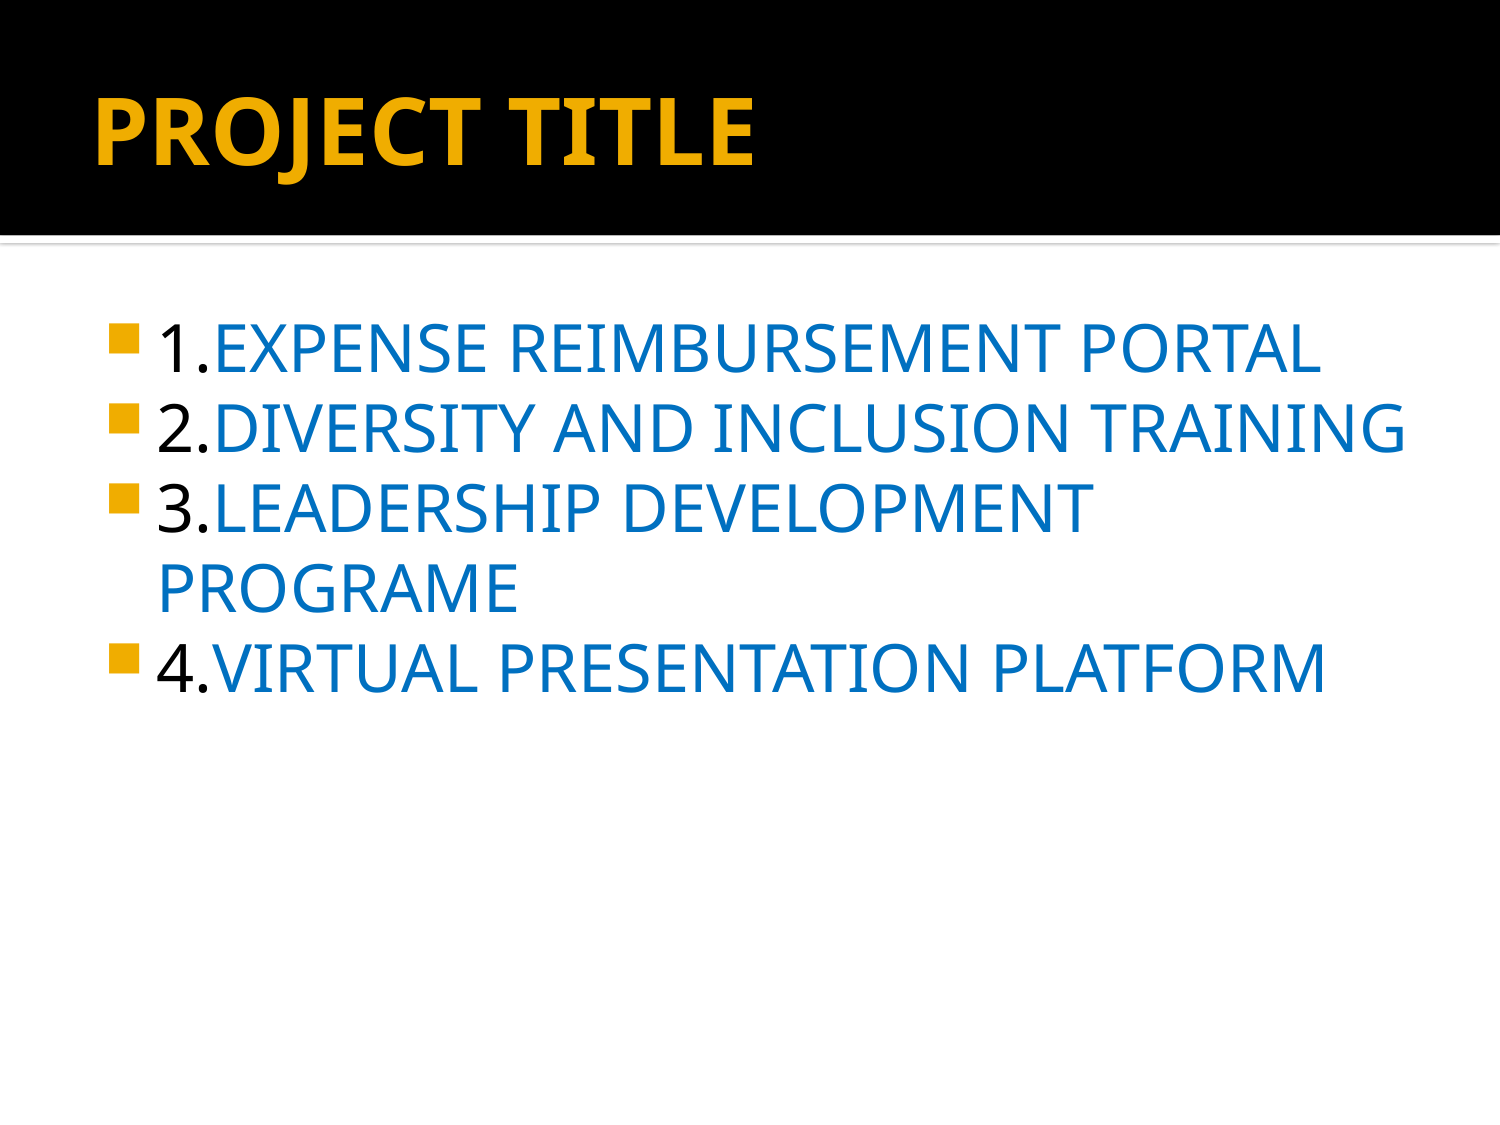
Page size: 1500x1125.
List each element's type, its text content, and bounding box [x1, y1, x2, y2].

list 1.EXPENSE REIMBURSEMENT PORTAL 2.DIVERSITY AND INCLUSION TRAINING 3.LEADERSHIP DEVELOPMENT PROGRAME 4.VIRTUAL PRESENTATION PLATFORM [75, 291, 1425, 1050]
title PROJECT TITLE [75, 25, 1425, 231]
